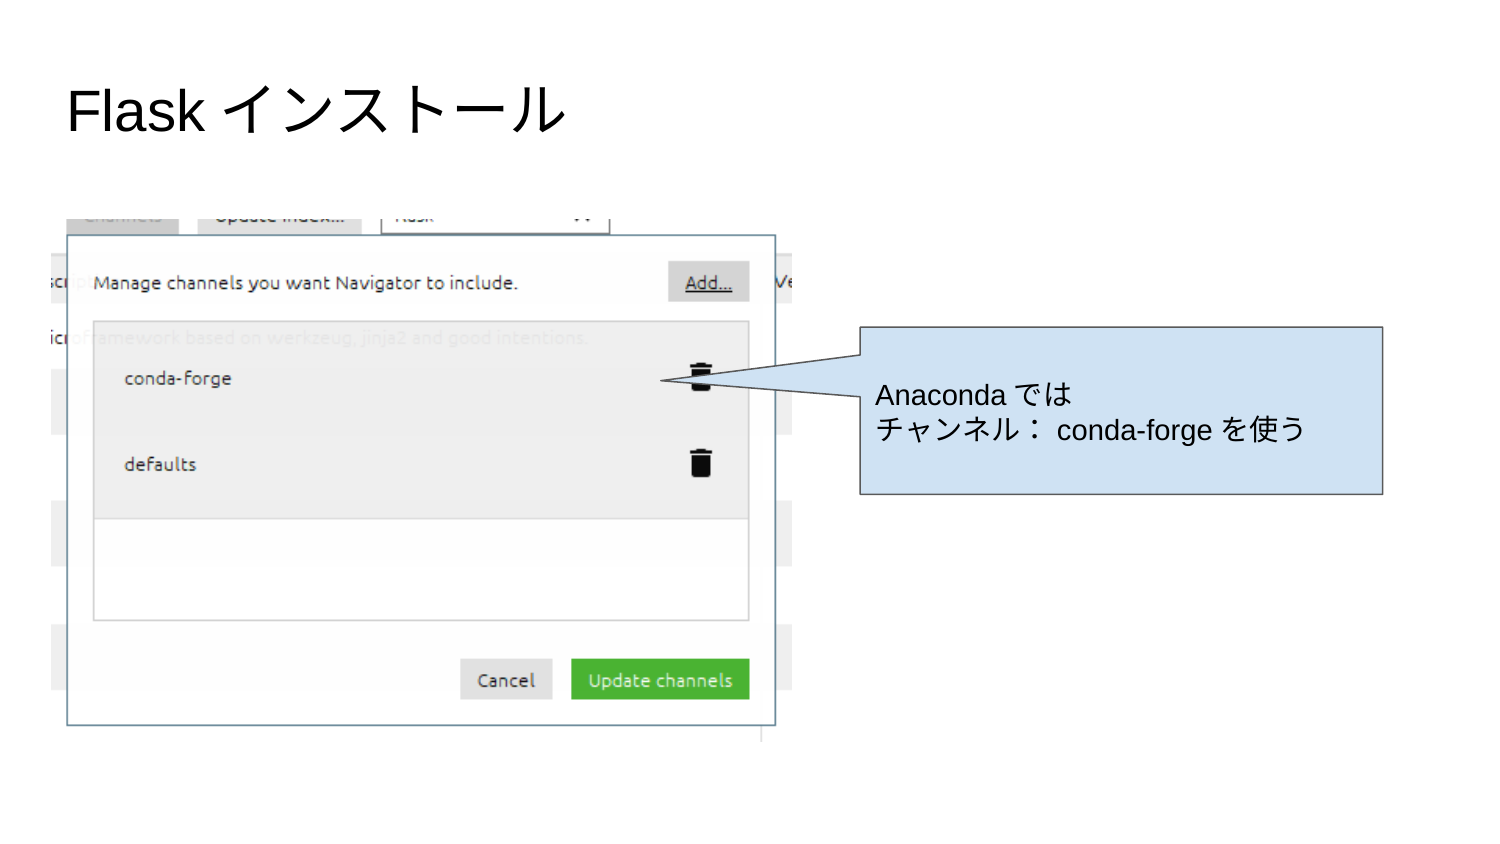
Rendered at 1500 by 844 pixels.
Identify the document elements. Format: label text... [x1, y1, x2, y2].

picture [50, 219, 792, 743]
title Flaskインストール [51, 58, 1449, 153]
text_box Anacondaでは チャンネル：conda-forgeを使う [798, 327, 1383, 495]
